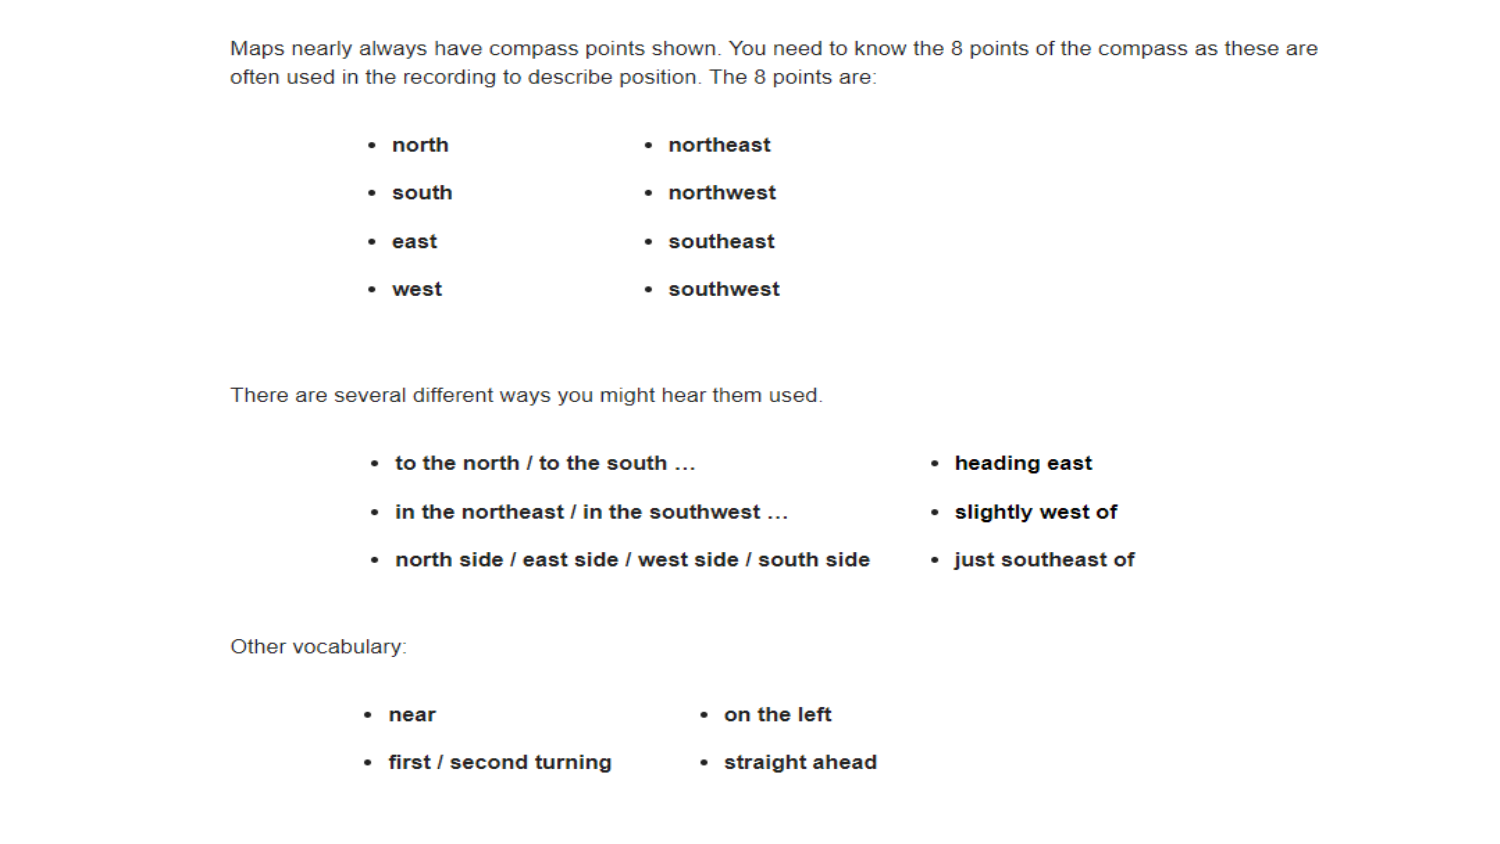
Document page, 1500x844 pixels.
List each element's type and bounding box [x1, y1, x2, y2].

picture [216, 35, 1330, 781]
